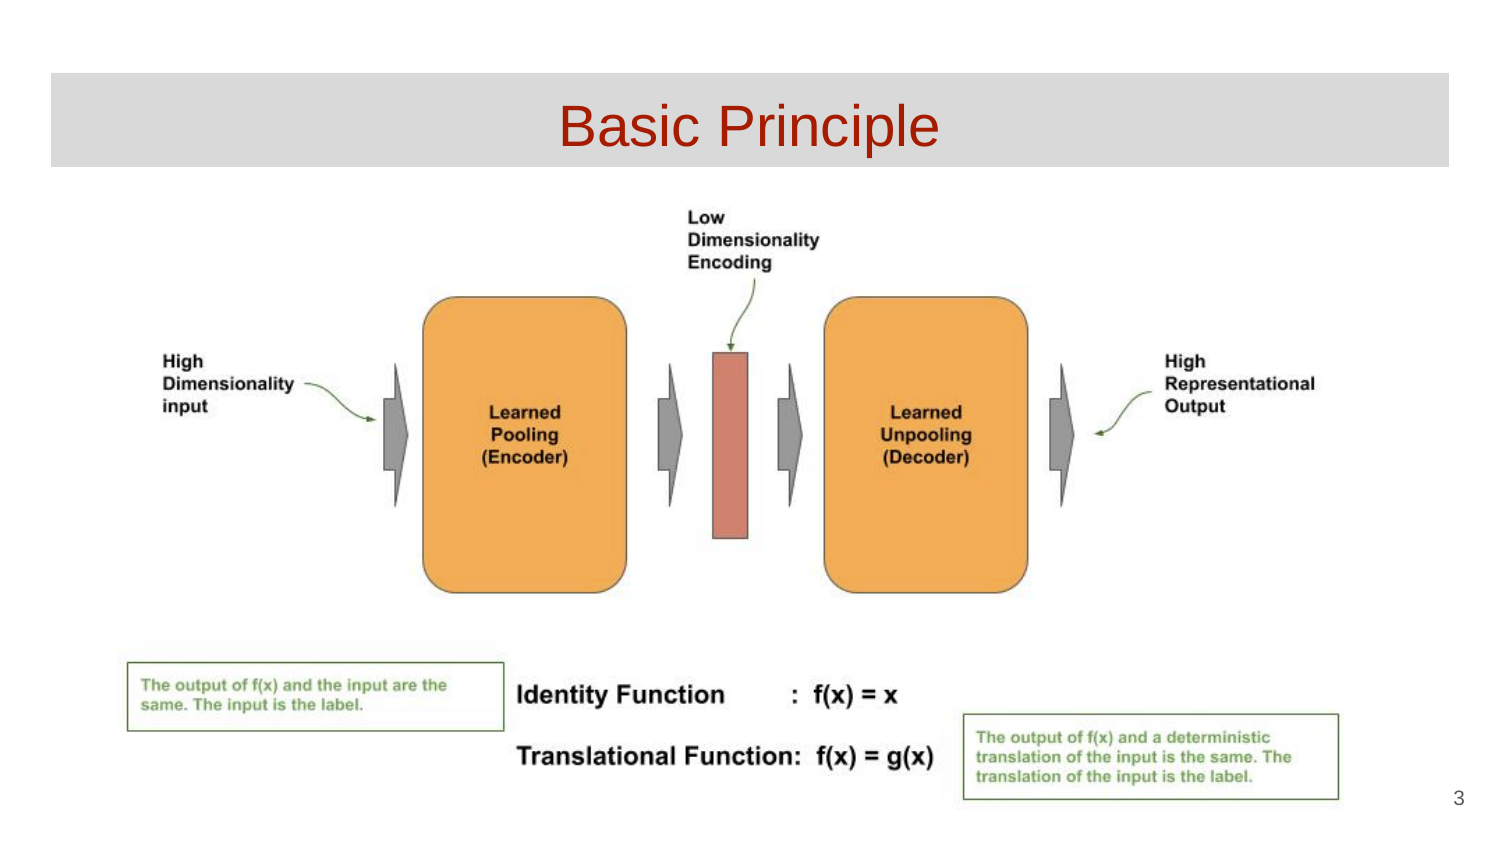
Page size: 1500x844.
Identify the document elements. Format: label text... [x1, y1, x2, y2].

picture [101, 182, 1409, 810]
title Basic Principle [51, 72, 1449, 167]
slide_number ‹#› [1389, 764, 1480, 830]
